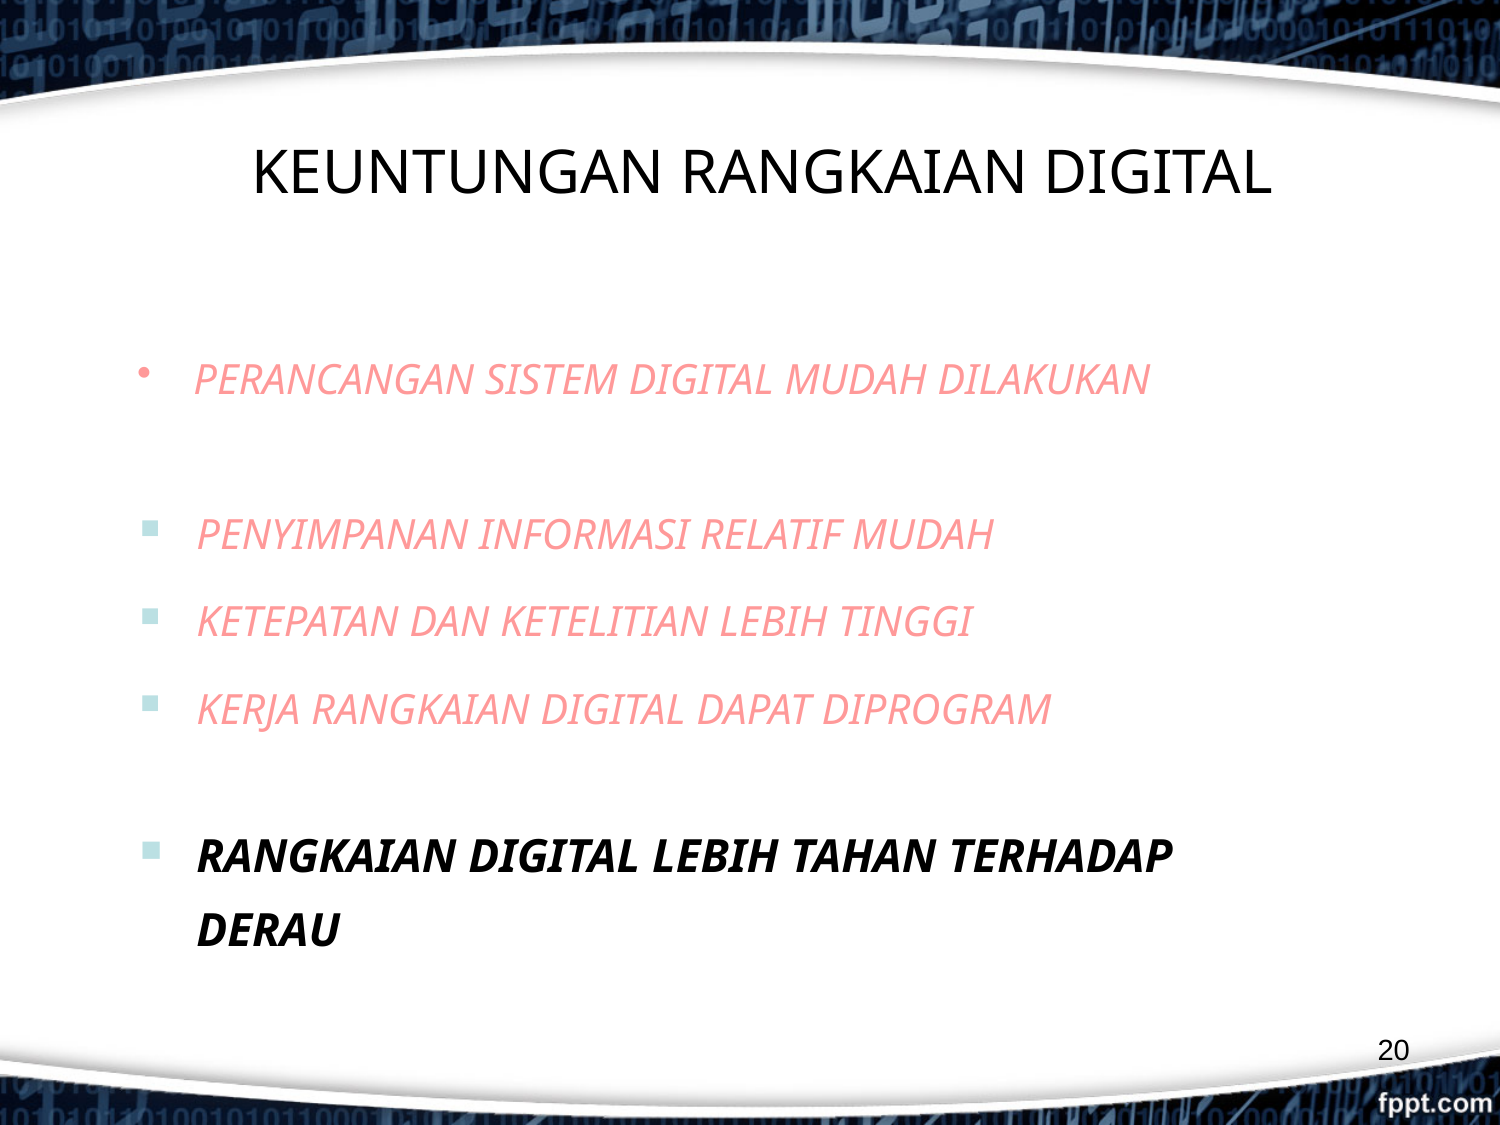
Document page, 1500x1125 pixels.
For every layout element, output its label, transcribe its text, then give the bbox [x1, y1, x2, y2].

text_box KERJA RANGKAIAN DIGITAL DAPAT DIPROGRAM [124, 675, 1388, 775]
title KEUNTUNGAN RANGKAIAN DIGITAL [125, 113, 1400, 227]
slide_number 20 [1074, 1024, 1425, 1100]
text_box PENYIMPANAN INFORMASI RELATIF MUDAH [124, 499, 1388, 563]
text_box KETEPATAN DAN KETELITIAN LEBIH TINGGI [124, 587, 1388, 663]
picture [0, 0, 1500, 1125]
list PERANCANGAN SISTEM DIGITAL MUDAH DILAKUKAN [122, 345, 1459, 414]
text_box RANGKAIAN DIGITAL LEBIH TAHAN TERHADAP DERAU [125, 799, 1225, 963]
